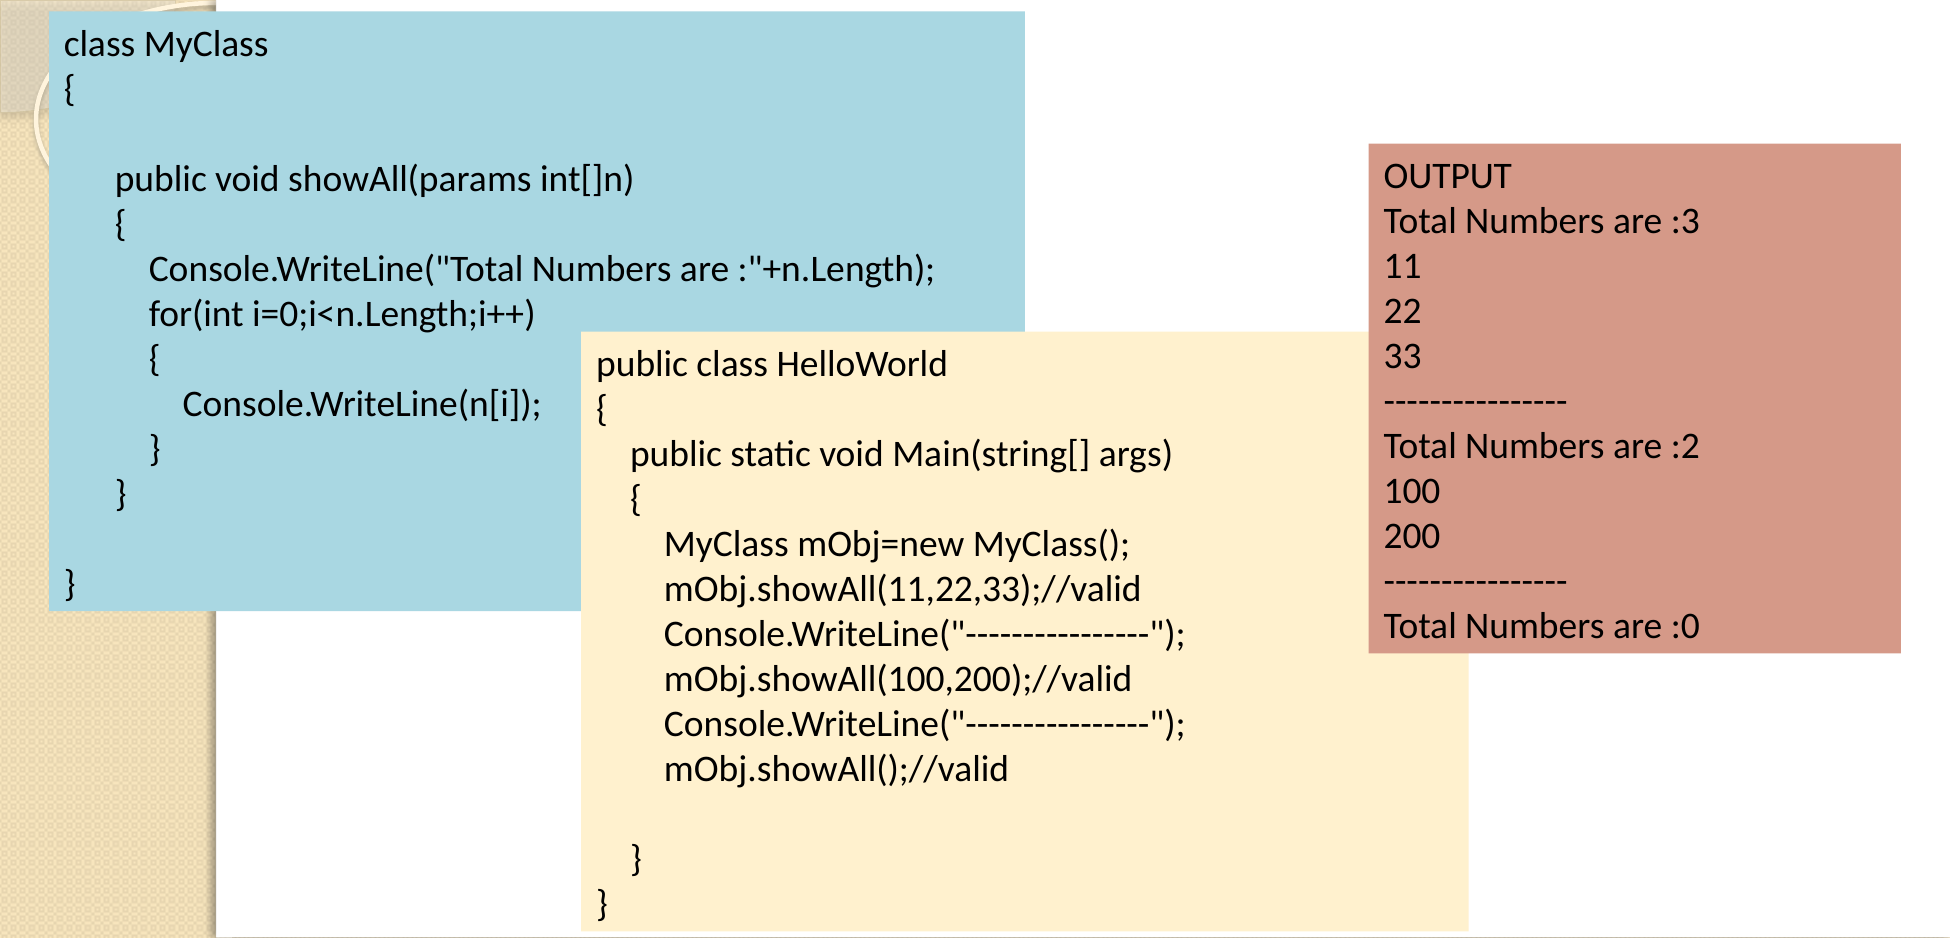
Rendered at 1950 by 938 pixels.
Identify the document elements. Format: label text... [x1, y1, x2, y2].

text_box OUTPUT Total Numbers are :3 11 22 33 ---------------- Total Numbers are :2 100 200 ---------------- Total Numbers are :0 [1368, 143, 1901, 654]
text_box public class HelloWorld { public static void Main(string[] args) { MyClass mObj=new MyClass(); mObj.showAll(11,22,33);//valid Console.WriteLine("----------------"); mObj.showAll(100,200);//valid Console.WriteLine("----------------"); mObj.showAll();//valid } } [581, 331, 1469, 932]
text_box class MyClass { public void showAll(params int[]n) { Console.WriteLine("Total Numbers are :"+n.Length); for(int i=0;i<n.Length;i++) { Console.WriteLine(n[i]); } } } [49, 11, 1025, 612]
